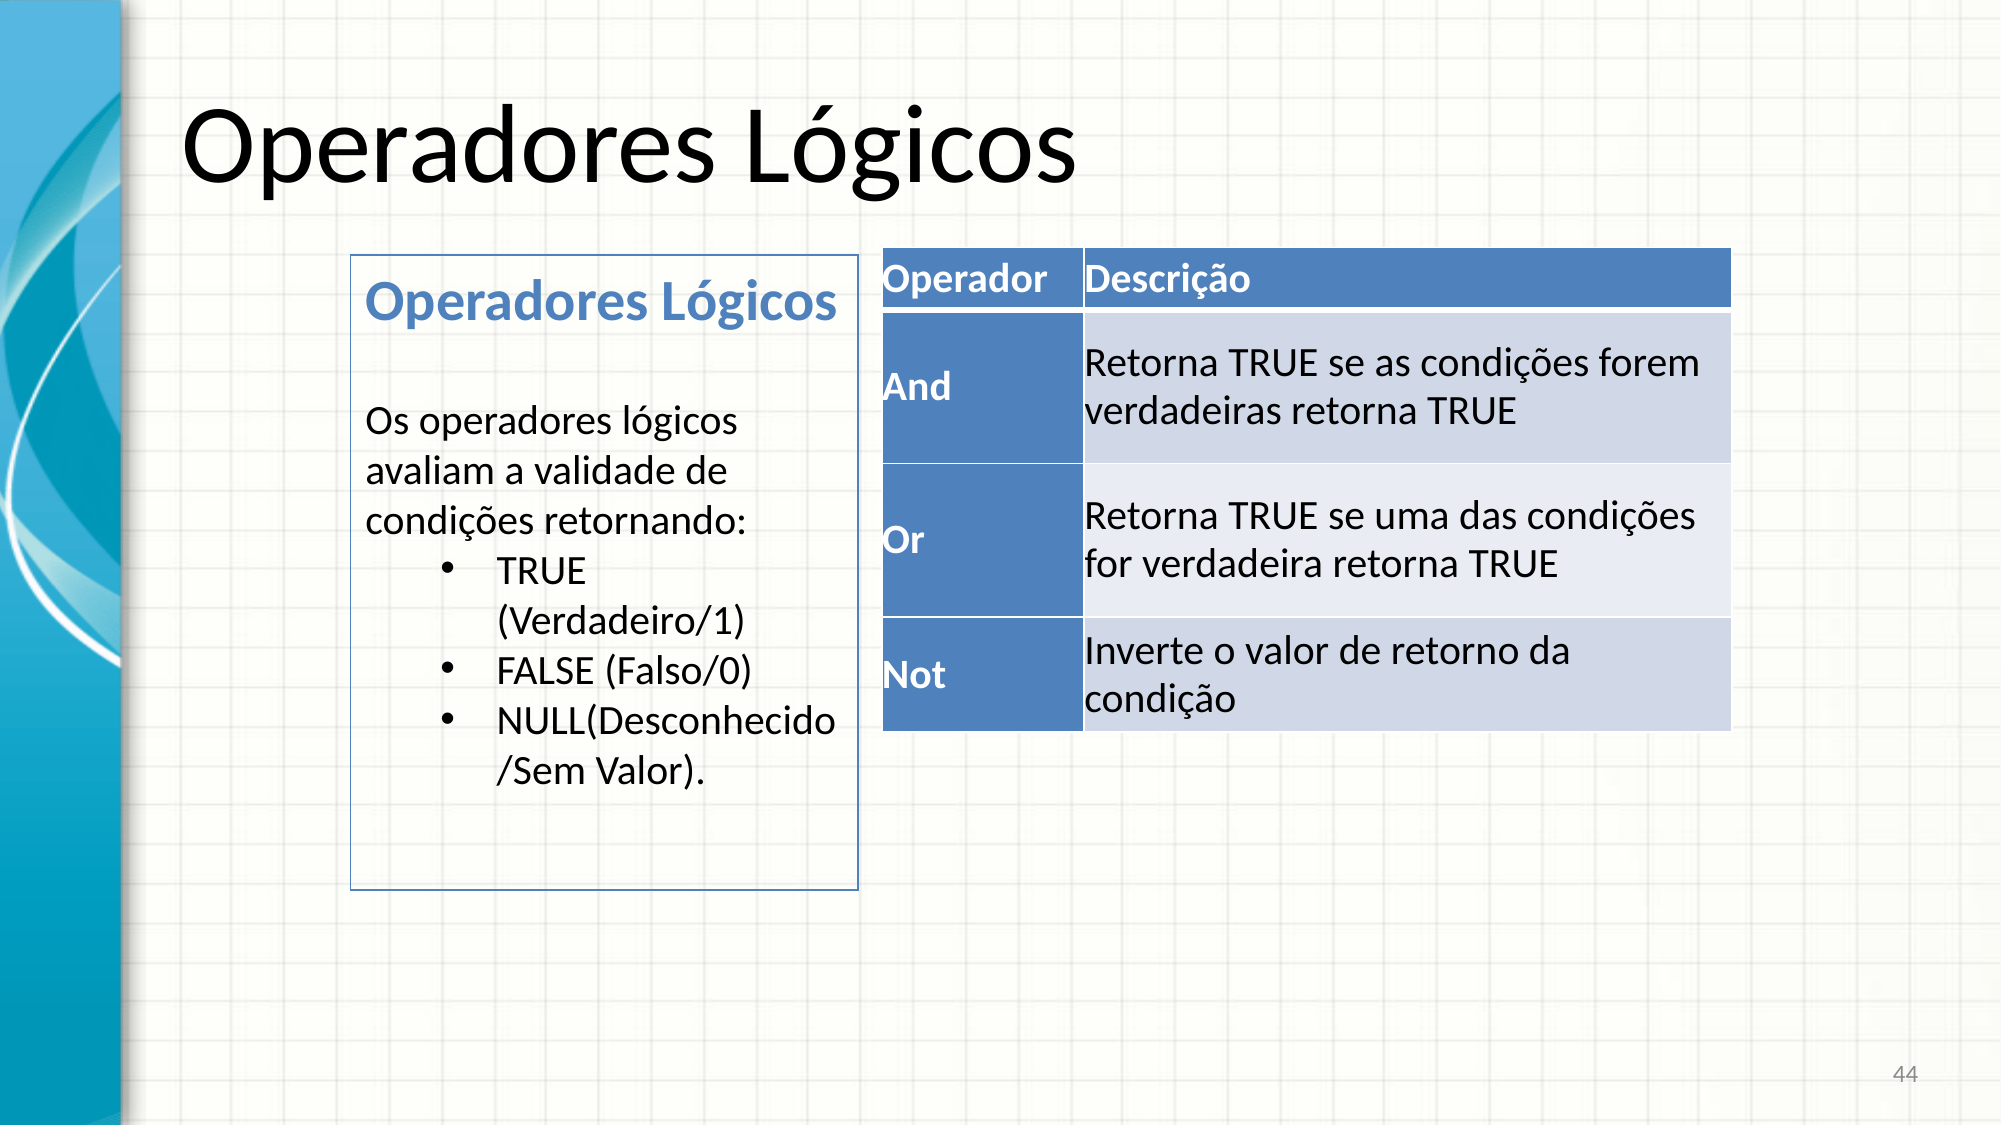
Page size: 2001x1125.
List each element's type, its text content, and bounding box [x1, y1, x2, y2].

text_box Operadores Lógicos Os operadores lógicos avaliam a validade de condições retornando: TRUE (Verdadeiro/1) FALSE (Falso/0) NULL(Desconhecido/Sem Valor). [350, 255, 859, 891]
table_cell Inverte o valor de retorno da condição [1085, 618, 1731, 731]
slide_number 44 [1466, 1042, 1934, 1103]
table_cell And [883, 313, 1083, 463]
table_header Operador [883, 248, 1083, 307]
table_header Descrição [1085, 248, 1731, 307]
title Operadores Lógicos [166, 44, 1934, 232]
table_cell Not [883, 618, 1083, 731]
table_cell Retorna TRUE se uma das condições for verdadeira retorna TRUE [1085, 464, 1731, 616]
table_cell Or [883, 464, 1083, 616]
table_cell Retorna TRUE se as condições forem verdadeiras retorna TRUE [1085, 313, 1731, 463]
picture [0, 0, 2001, 1125]
